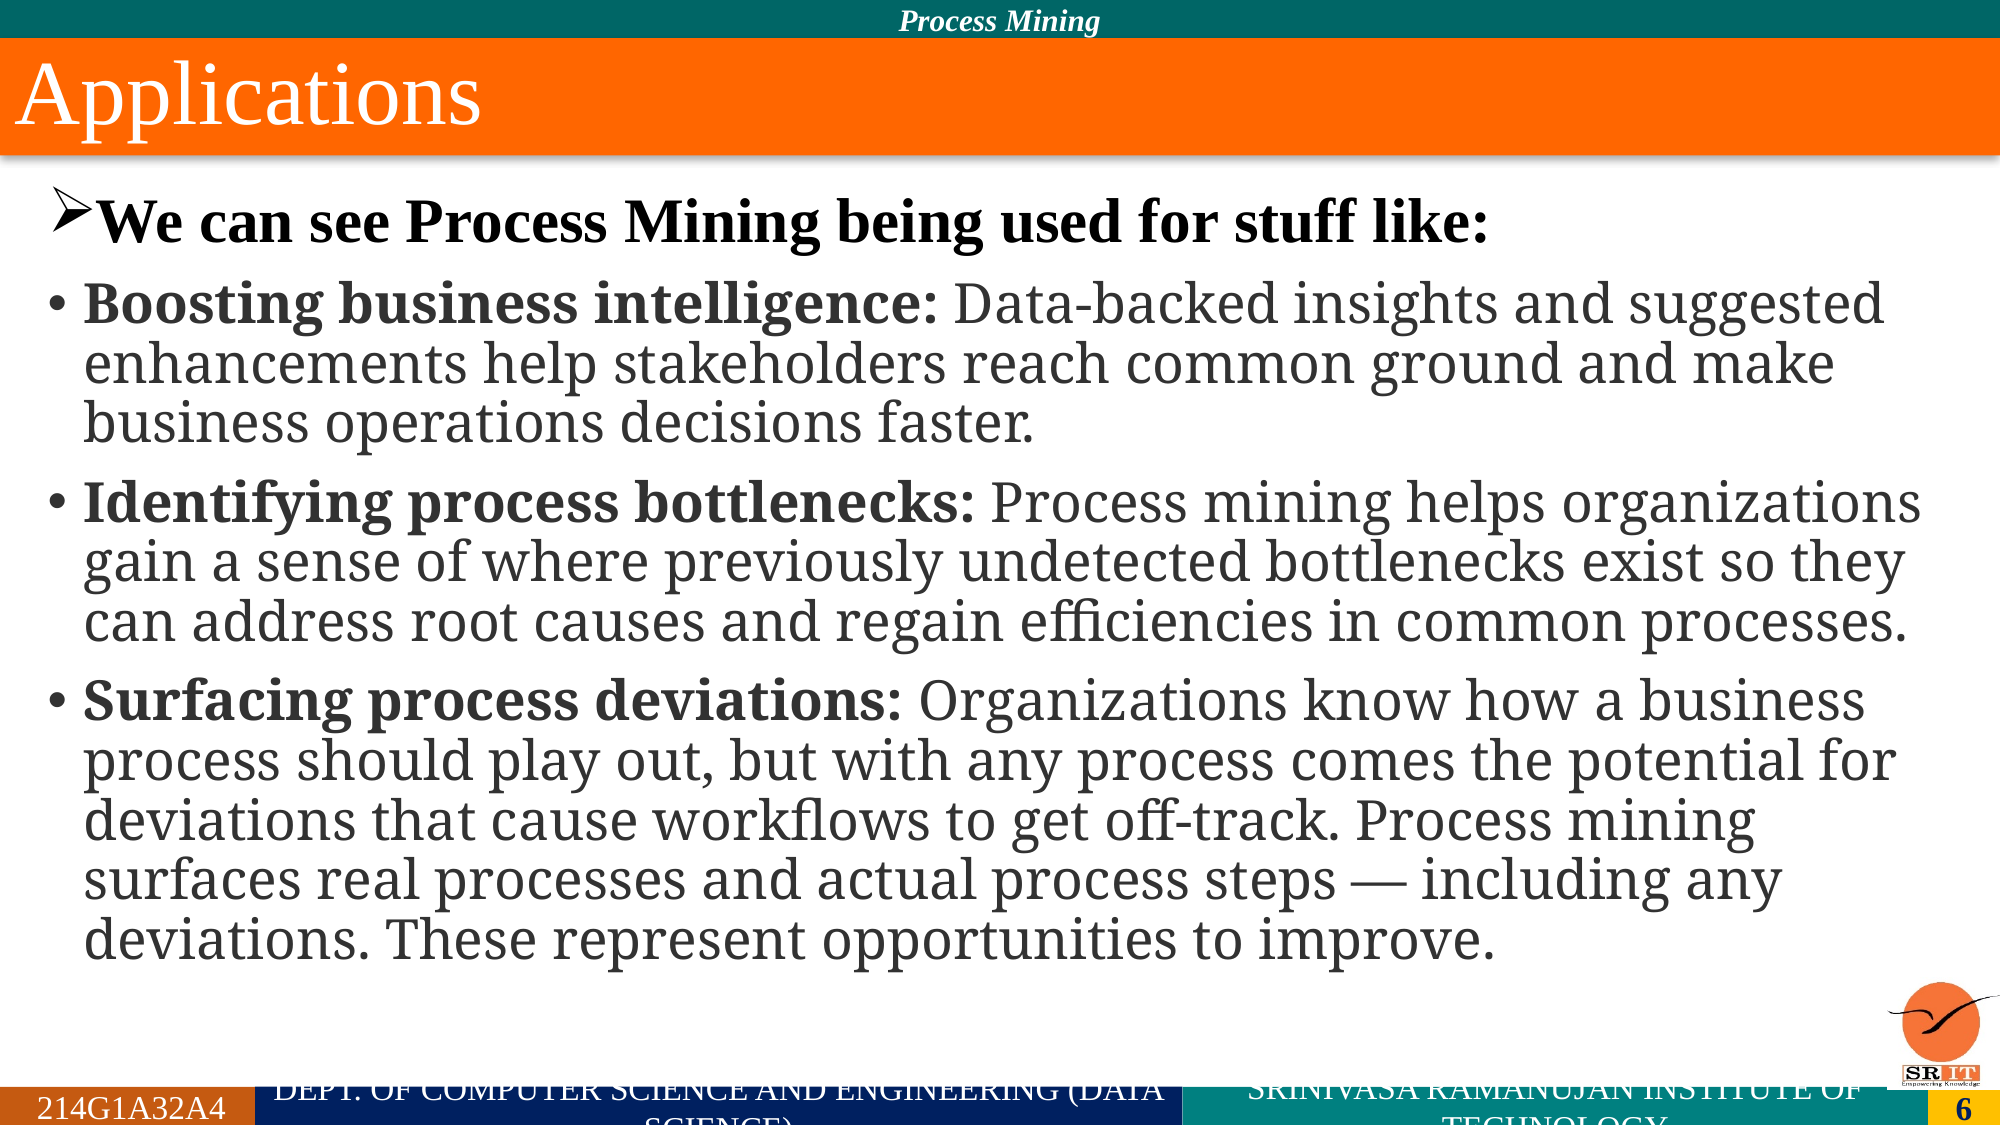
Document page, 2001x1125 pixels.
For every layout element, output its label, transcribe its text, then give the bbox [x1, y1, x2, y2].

list We can see Process Mining being used for stuff like: Boosting business intelligence: Data-backed insights and suggested enhancements help stakeholders reach common ground and make business operations decisions faster. Identifying process bottlenecks: Process mining helps organizations gain a sense of where previously undetected bottlenecks exist so they can address root causes and regain efficiencies in common processes. Surfacing process deviations: Organizations know how a business process should play out, but with any process comes the potential for deviations that cause workflows to get off-track. Process mining surfaces real processes and actual process steps — including any deviations. These represent opportunities to improve. [32, 179, 1965, 1065]
picture [1887, 977, 2000, 1090]
title Applications [0, 38, 2000, 156]
